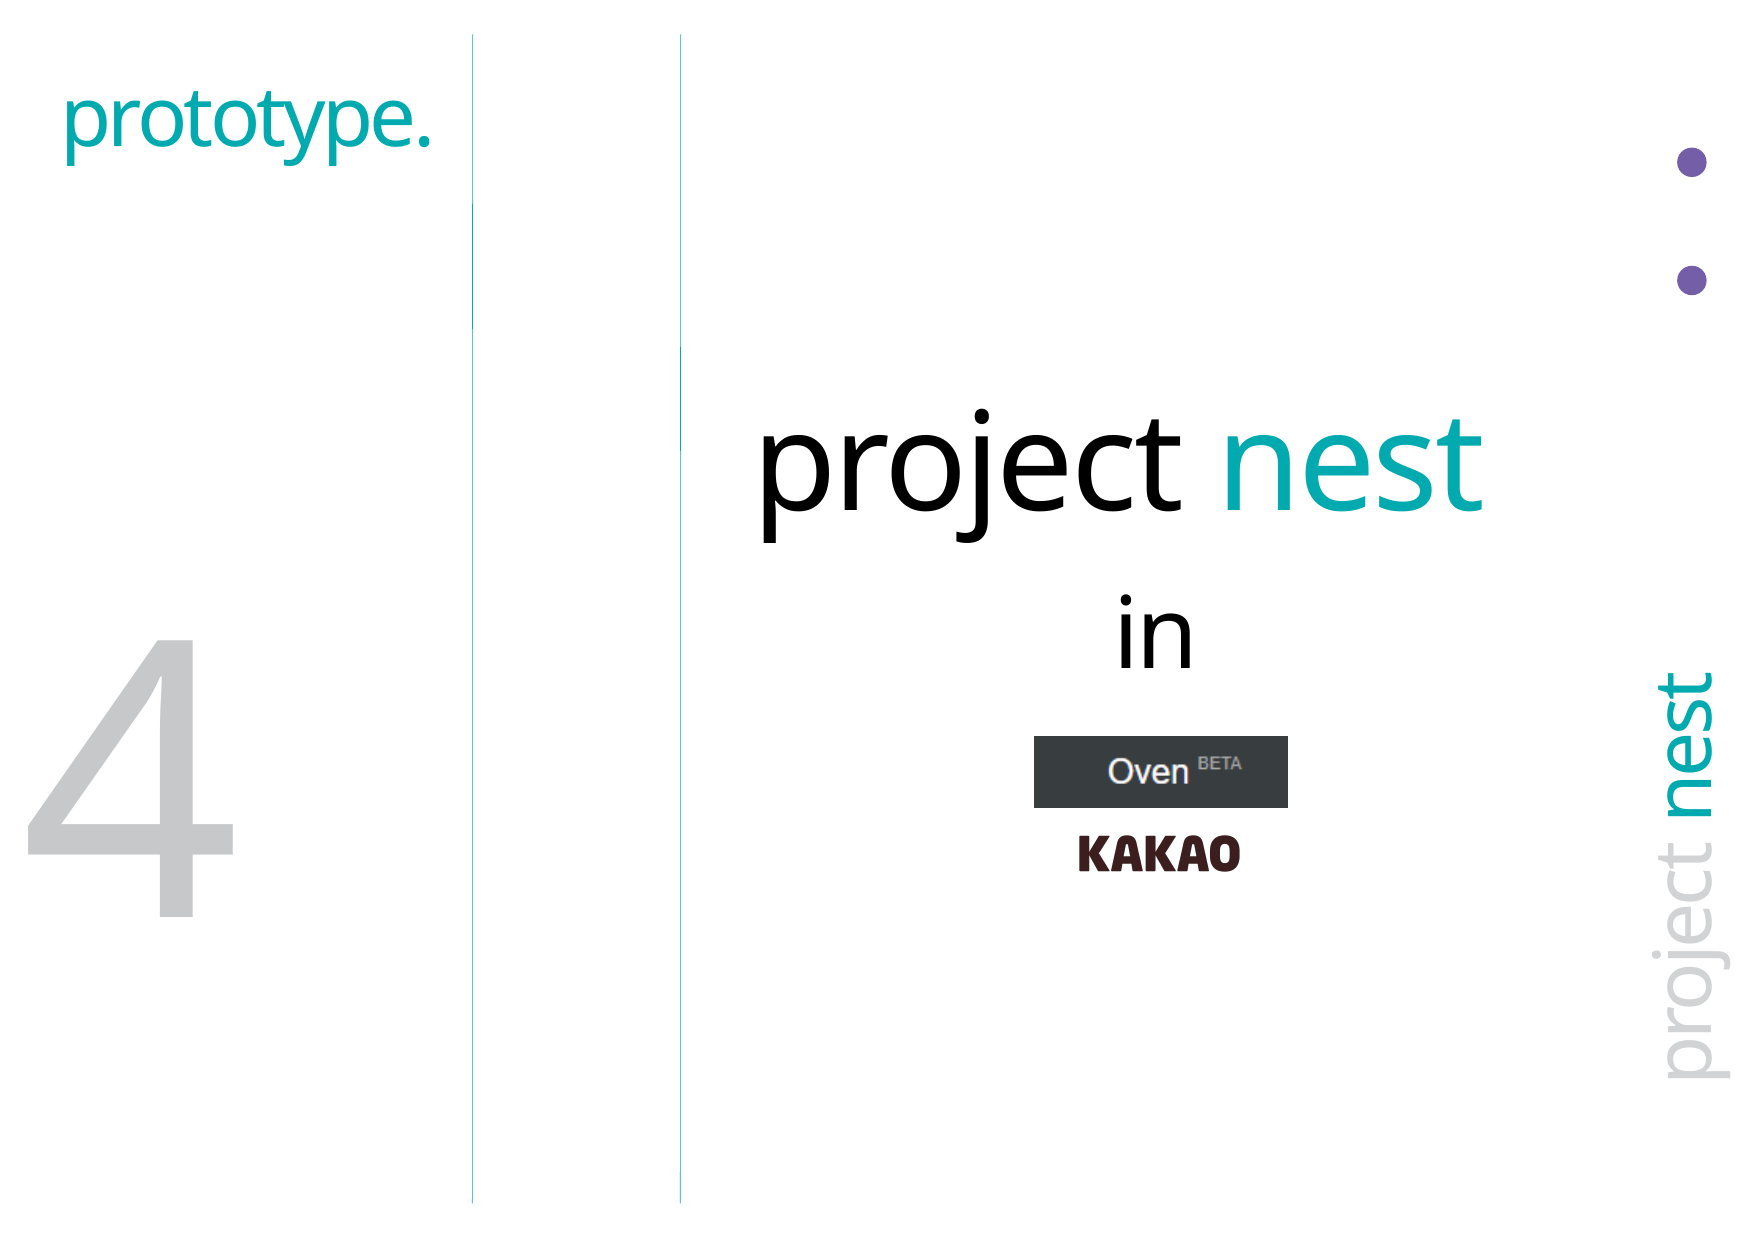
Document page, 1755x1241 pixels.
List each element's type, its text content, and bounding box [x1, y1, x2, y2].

list project nest [1648, 654, 1755, 1086]
picture [1079, 835, 1240, 873]
picture [1033, 736, 1288, 808]
text_box project nest [752, 433, 1568, 585]
list 4 [20, 609, 757, 1005]
text_box in [1113, 584, 1207, 689]
list prototype. [60, 67, 533, 481]
